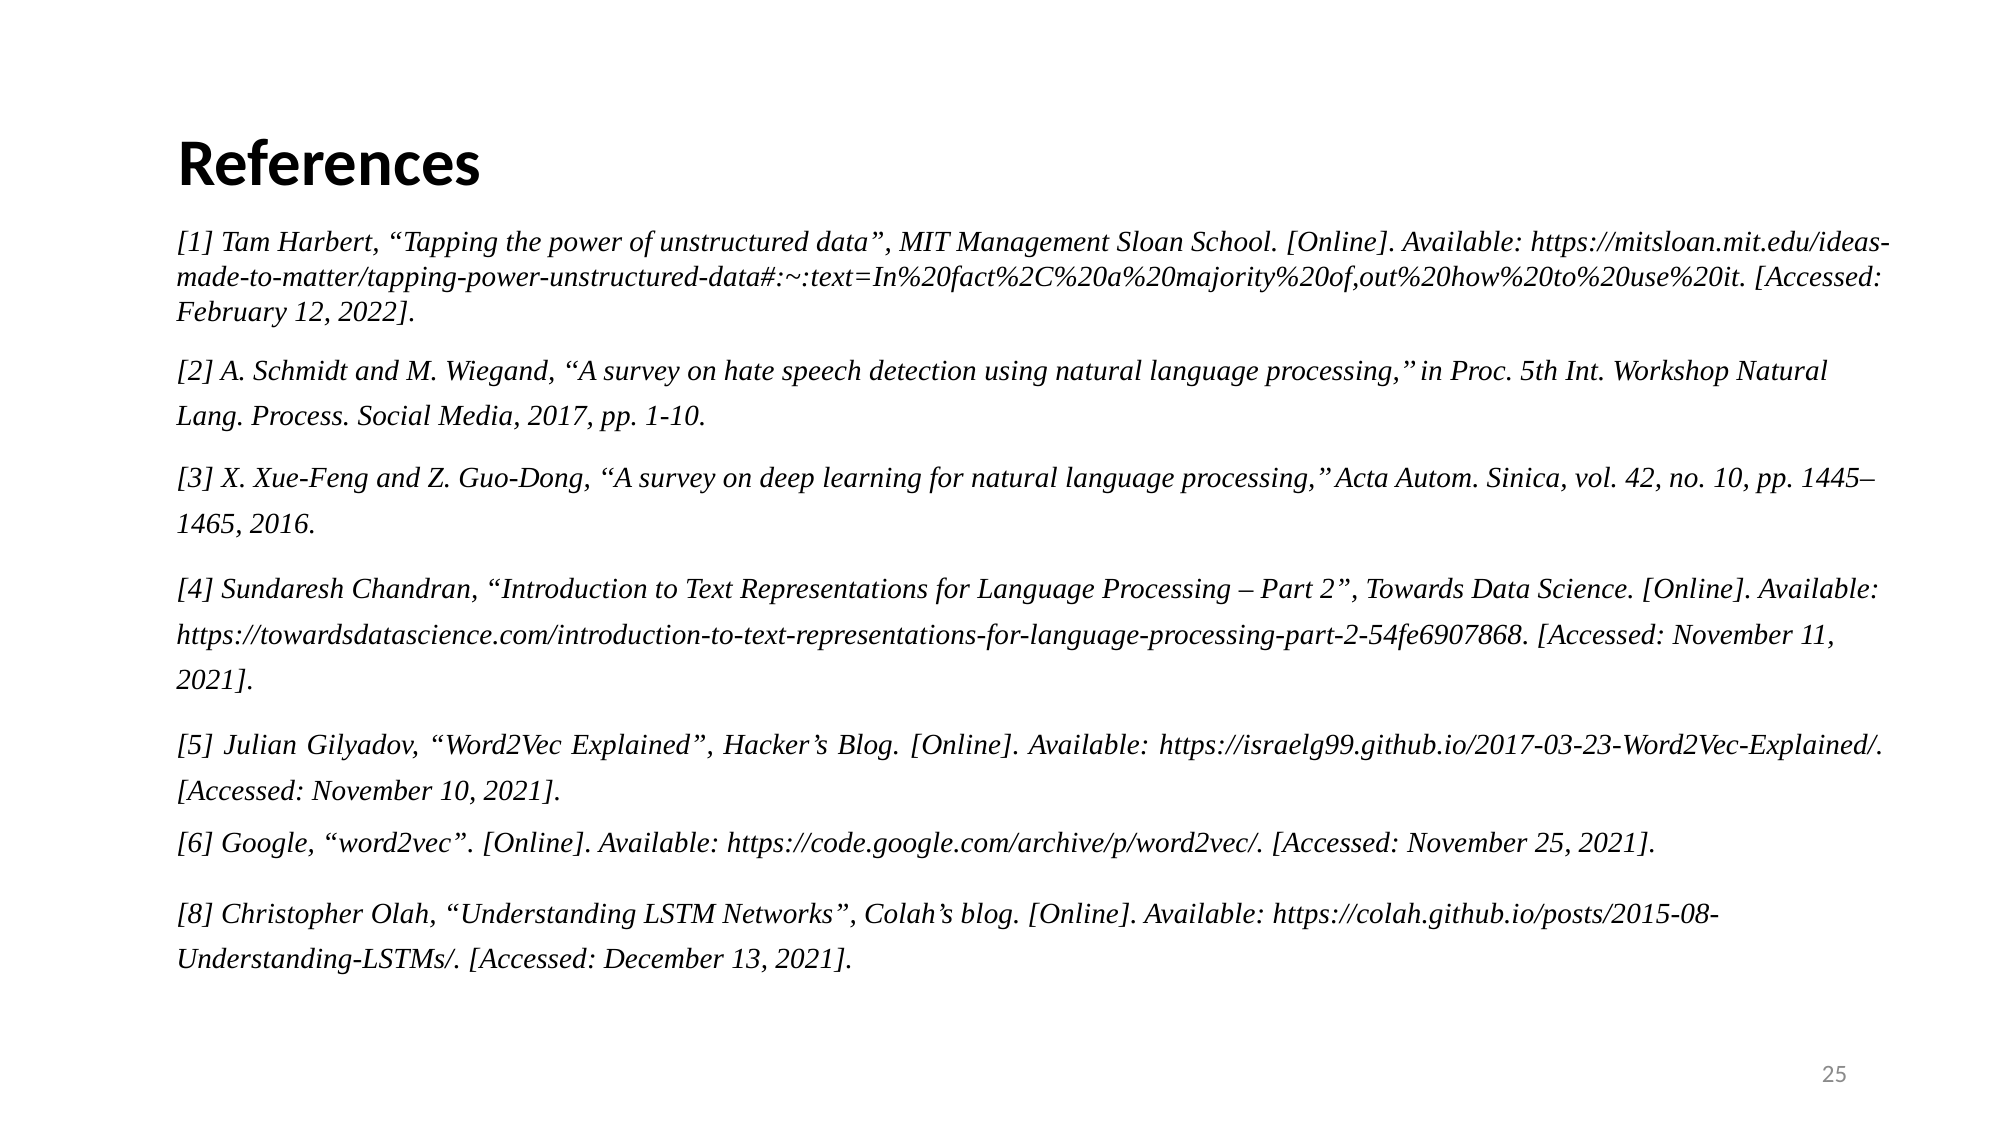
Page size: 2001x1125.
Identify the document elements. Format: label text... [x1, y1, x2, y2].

slide_number 24 [1412, 1042, 1863, 1103]
text_box [5] Julian Gilyadov, “Word2Vec Explained”, Hacker’s Blog. [Online]. Available: https://israelg99.github.io/2017-03-23-Word2Vec-Explained/. [Accessed: November 10, 2021]. [161, 707, 1901, 814]
text_box [1] Tam Harbert, “Tapping the power of unstructured data”, MIT Management Sloan School. [Online]. Available: https://mitsloan.mit.edu/ideas-made-to-matter/tapping-power-unstructured-data#:~:text=In%20fact%2C%20a%20majority%20of,out%20how%20to%20use%20it. [Accessed: February 12, 2022]. [161, 214, 1916, 335]
text_box [6] Google, “word2vec”. [Online]. Available: https://code.google.com/archive/p/word2vec/. [Accessed: November 25, 2021]. [161, 805, 1916, 866]
text_box References [163, 111, 497, 206]
text_box [4] Sundaresh Chandran, “Introduction to Text Representations for Language Processing – Part 2”, Towards Data Science. [Online]. Available: https://towardsdatascience.com/introduction-to-text-representations-for-language-processing-part-2-54fe6907868. [Accessed: November 11, 2021]. [161, 551, 1901, 703]
text_box [8] Christopher Olah, “Understanding LSTM Networks”, Colah’s blog. [Online]. Available: https://colah.github.io/posts/2015-08-Understanding-LSTMs/. [Accessed: December 13, 2021]. [161, 876, 1901, 982]
text_box [2] A. Schmidt and M. Wiegand, ‘‘A survey on hate speech detection using natural language processing,’’ in Proc. 5th Int. Workshop Natural Lang. Process. Social Media, 2017, pp. 1-10. [3] X. Xue-Feng and Z. Guo-Dong, ‘‘A survey on deep learning for natural language processing,’’ Acta Autom. Sinica, vol. 42, no. 10, pp. 1445–1465, 2016. [161, 333, 1901, 547]
